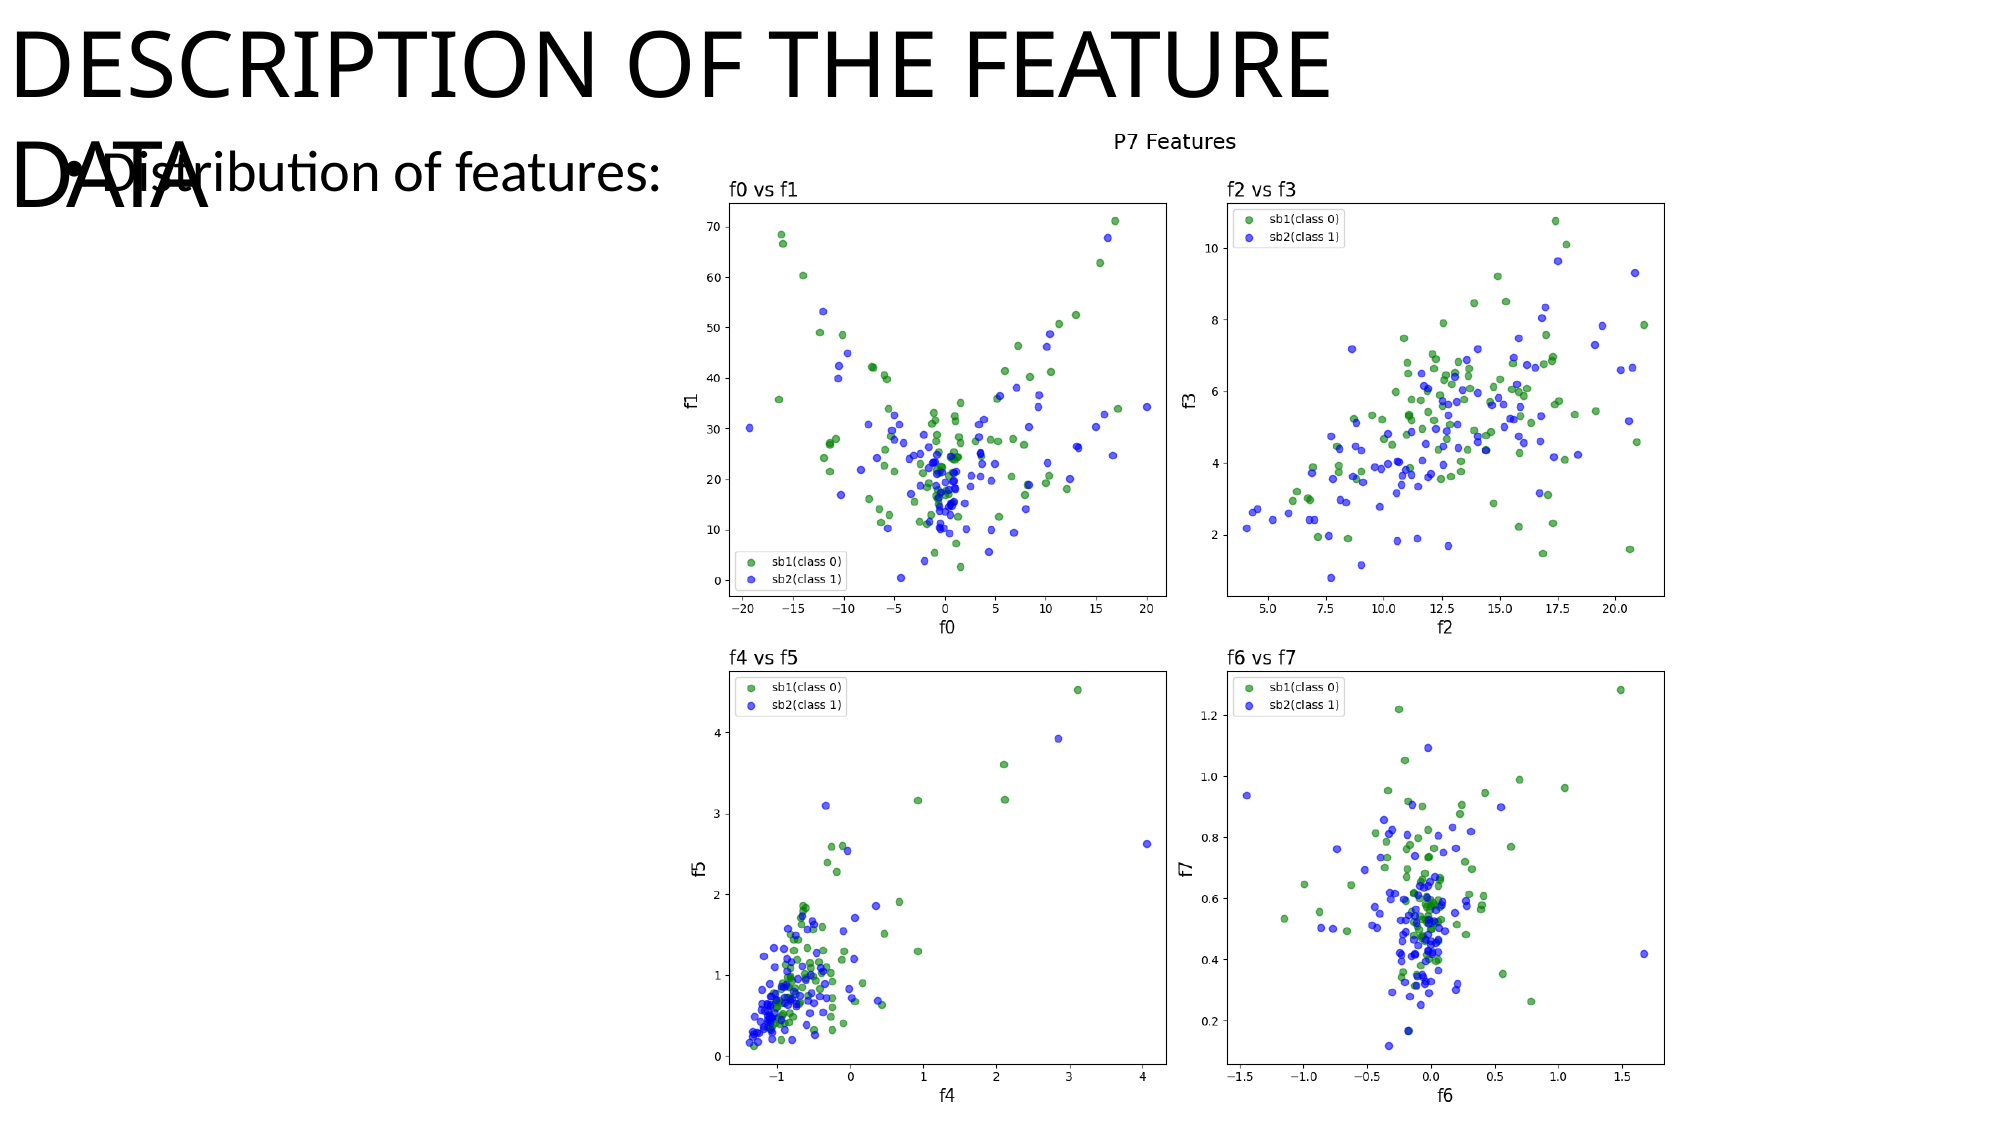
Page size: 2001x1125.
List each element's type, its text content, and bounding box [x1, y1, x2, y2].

title DESCRIPTION OF THE FEATURE DATA [6, 4, 1347, 227]
text_box Distribution of features: [62, 125, 673, 203]
picture [675, 124, 1671, 1113]
